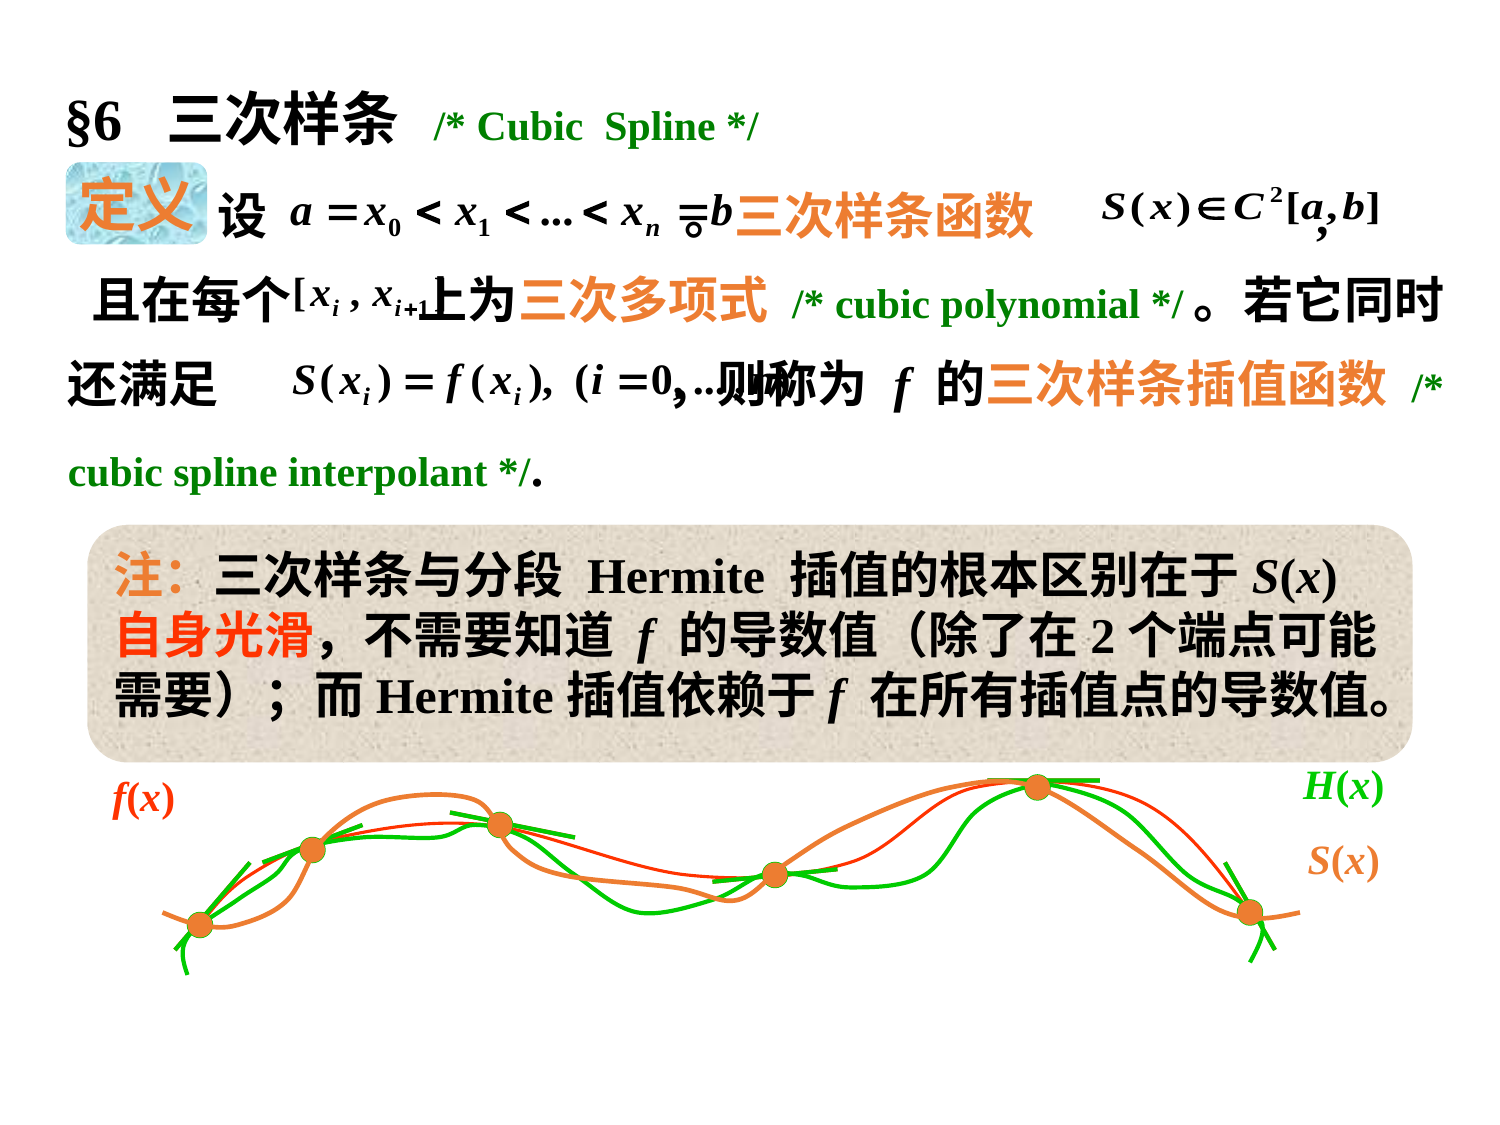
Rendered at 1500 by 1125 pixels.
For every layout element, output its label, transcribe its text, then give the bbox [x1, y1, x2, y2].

text_box 注：三次样条与分段 Hermite 插值的根本区别在于S(x)自身光滑，不需要知道 f 的导数值（除了在2个端点可能需要）；而Hermite插值依赖于f 在所有插值点的导数值。 [87, 524, 1413, 763]
text_box f(x) [87, 762, 200, 828]
text_box H(x) [1287, 750, 1400, 815]
text_box [1275, 912, 1300, 918]
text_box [187, 774, 1263, 938]
text_box S(x) [1287, 825, 1400, 890]
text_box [174, 774, 1275, 950]
text_box [182, 950, 1257, 975]
text_box §6 三次样条 /* Cubic Spline */ [50, 75, 1050, 160]
text_box [162, 912, 174, 918]
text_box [53, 152, 1459, 498]
